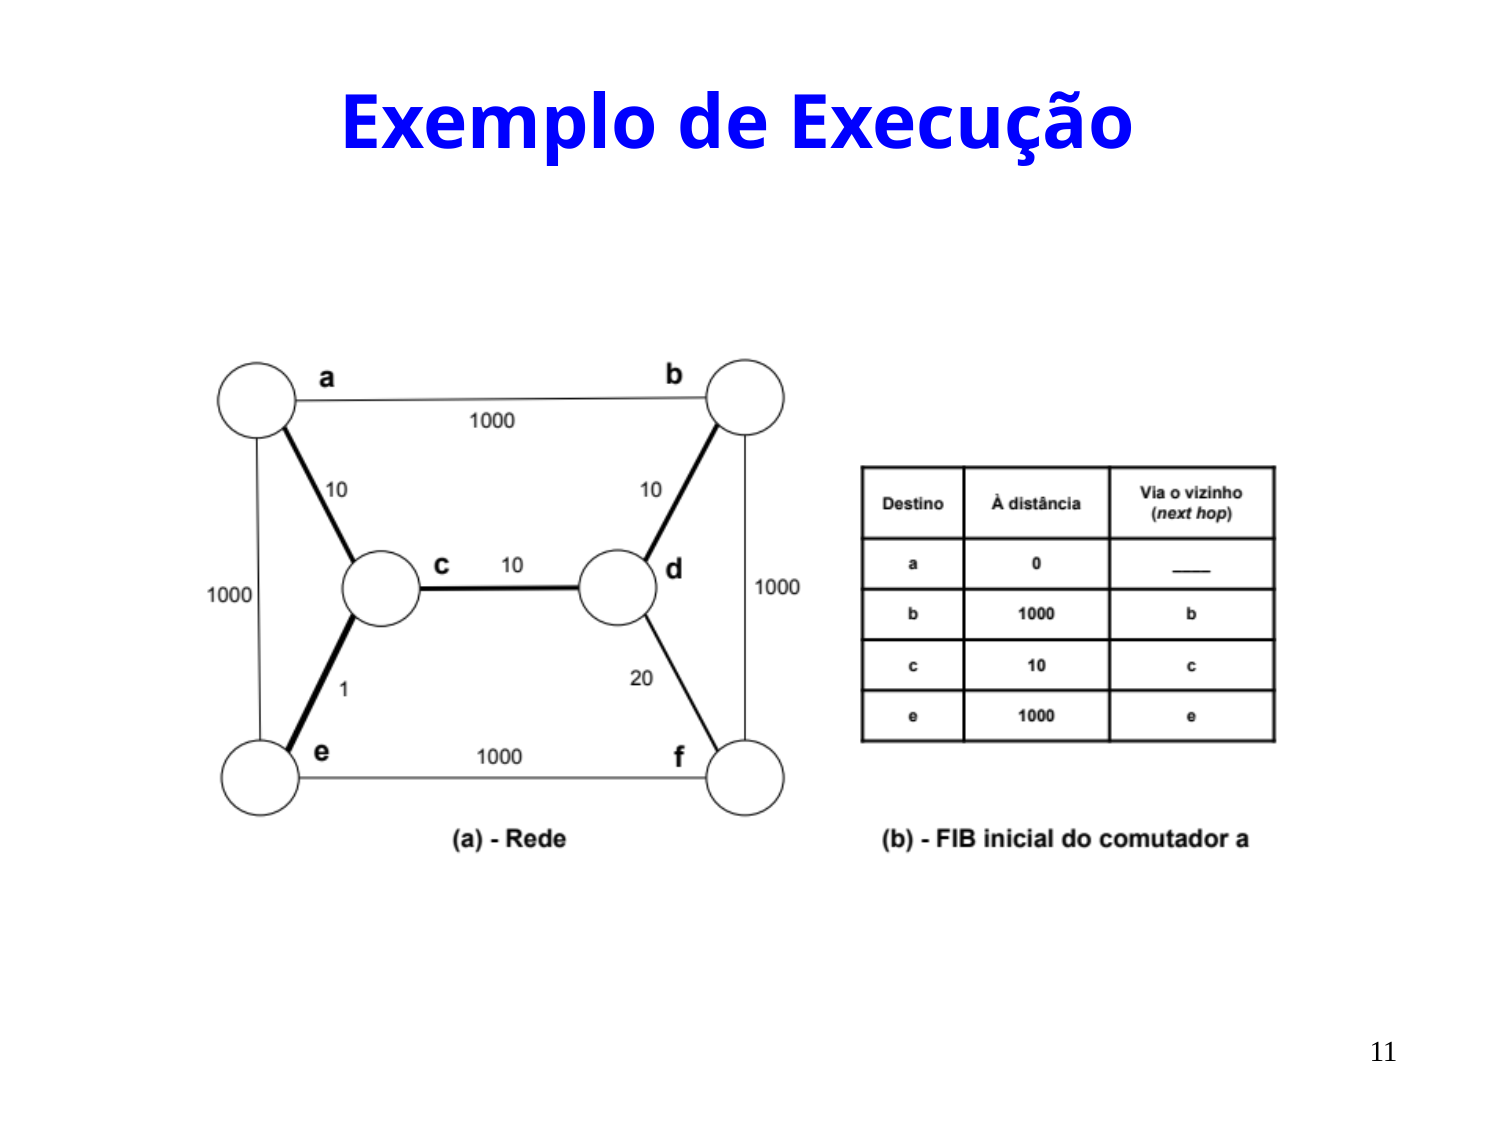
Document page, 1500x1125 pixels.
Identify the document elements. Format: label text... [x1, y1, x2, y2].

picture [170, 328, 1305, 871]
slide_number 11 [1262, 1025, 1413, 1088]
title Exemplo de Execução [50, 62, 1425, 175]
